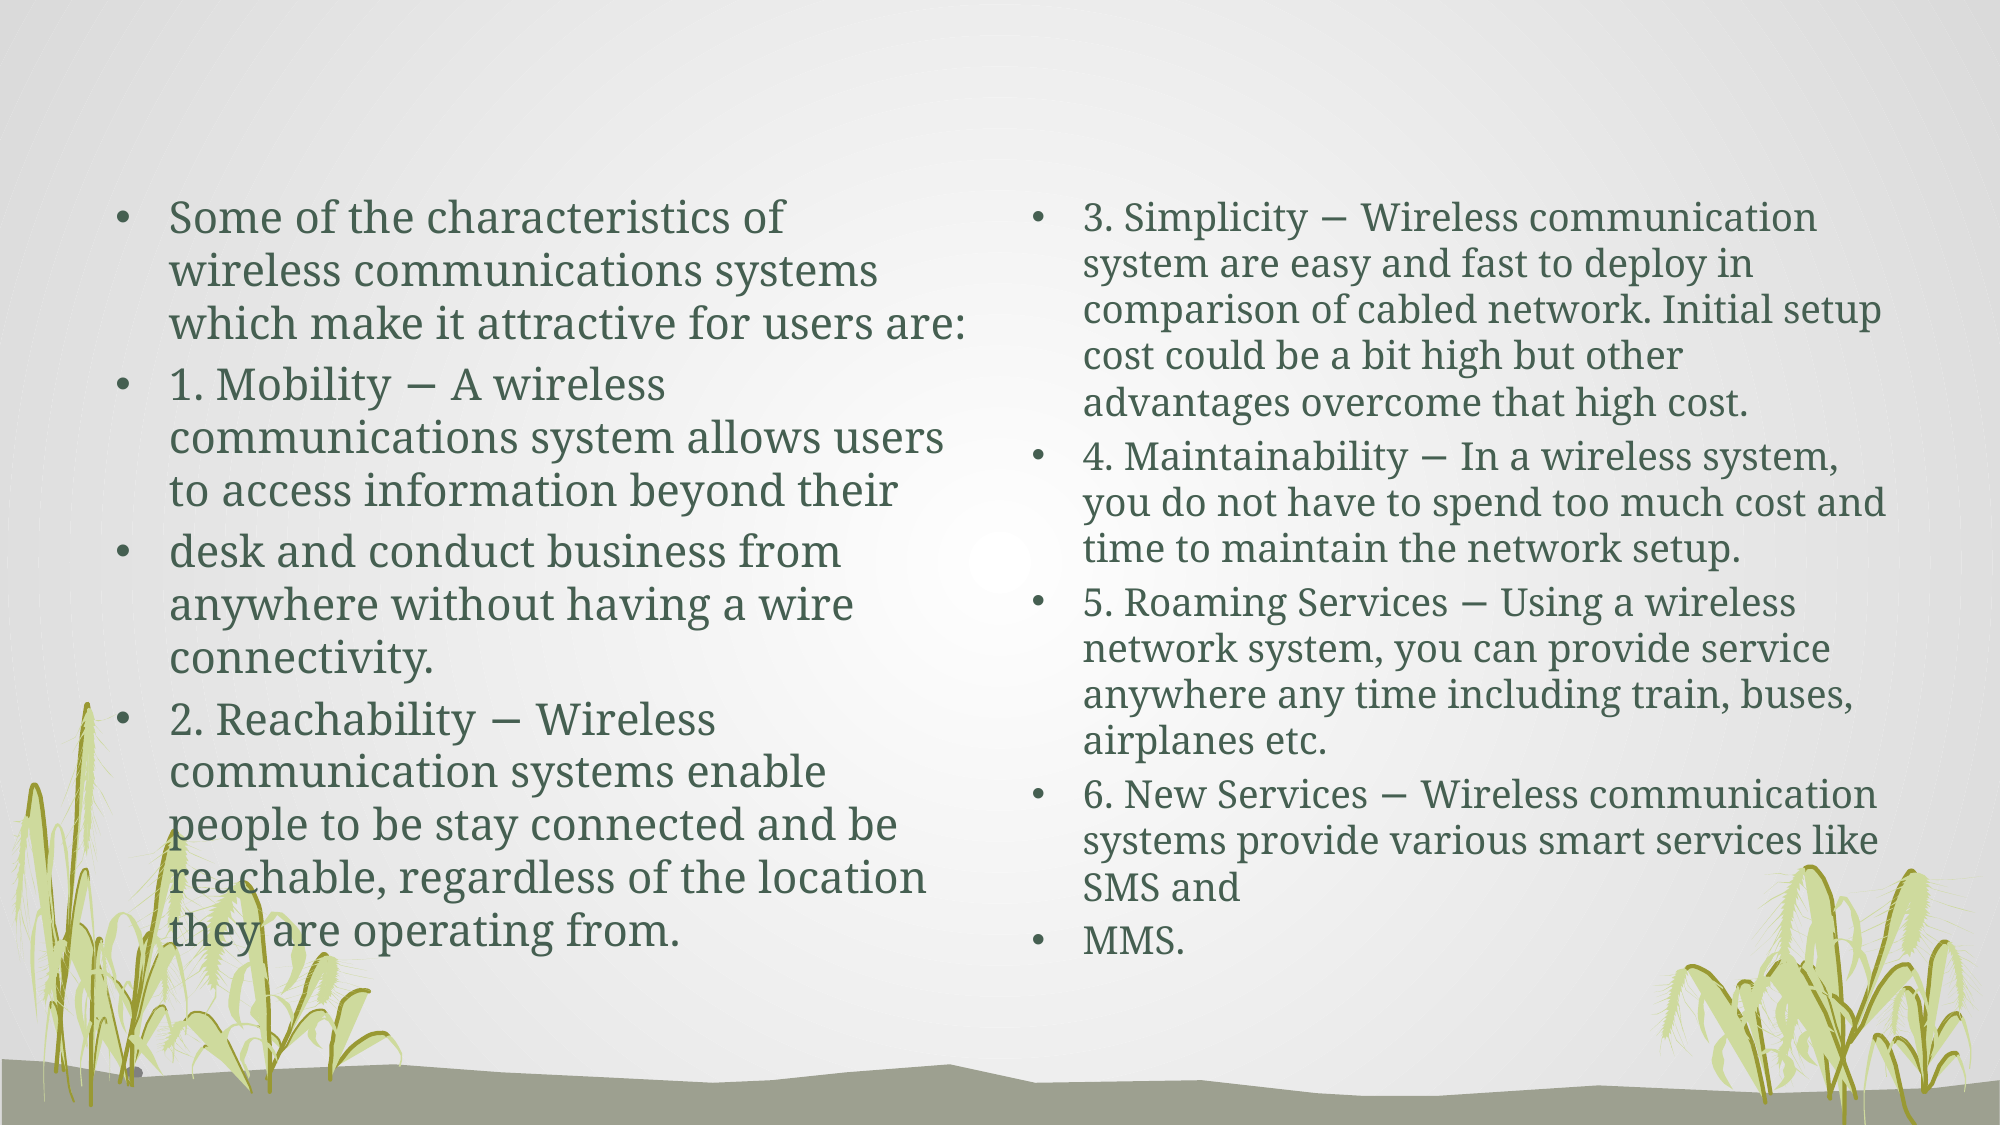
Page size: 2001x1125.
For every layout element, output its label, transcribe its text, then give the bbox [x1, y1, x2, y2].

list 3. Simplicity − Wireless communication system are easy and fast to deploy in comparison of cabled network. Initial setup cost could be a bit high but other advantages overcome that high cost. 4. Maintainability − In a wireless system, you do not have to spend too much cost and time to maintain the network setup. 5. Roaming Services − Using a wireless network system, you can provide service anywhere any time including train, buses, airplanes etc. 6. New Services − Wireless communication systems provide various smart services like SMS and MMS. [1016, 185, 1917, 978]
list Some of the characteristics of wireless communications systems which make it attractive for users are: 1. Mobility − A wireless communications system allows users to access information beyond their desk and conduct business from anywhere without having a wire connectivity. 2. Reachability − Wireless communication systems enable people to be stay connected and be reachable, regardless of the location they are operating from. [100, 182, 985, 978]
